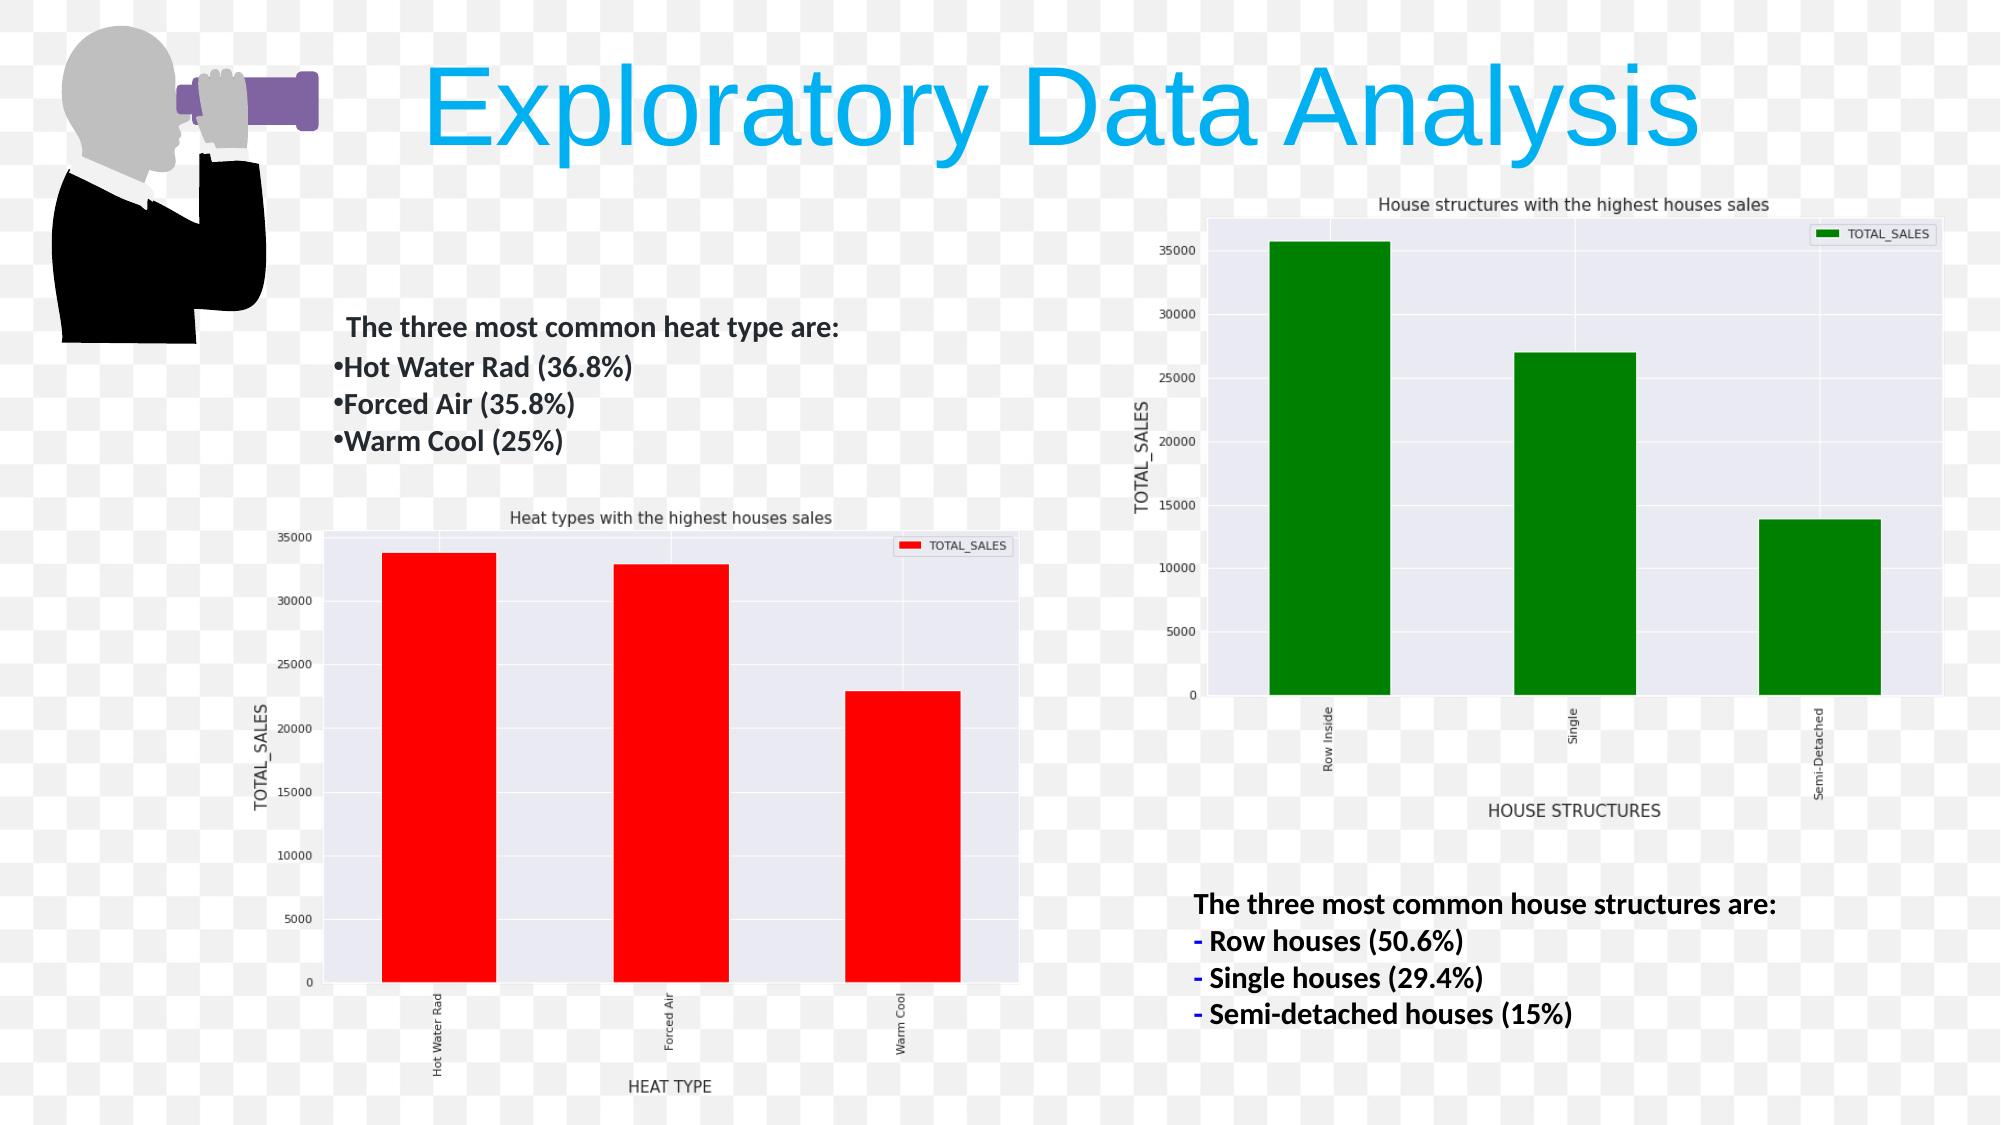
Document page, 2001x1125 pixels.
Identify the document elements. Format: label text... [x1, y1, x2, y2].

list Exploratory Data Analysis [319, 50, 2000, 169]
picture [0, 0, 2001, 1125]
text_box The three most common house structures are: - Row houses (50.6%) - Single houses (29.4%) - Semi-detached houses (15%) [1178, 876, 1977, 1099]
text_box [51, 25, 319, 344]
text_box The three most common heat type are: Hot Water Rad (36.8%) Forced Air (35.8%) Warm Cool (25%) [318, 280, 1117, 465]
